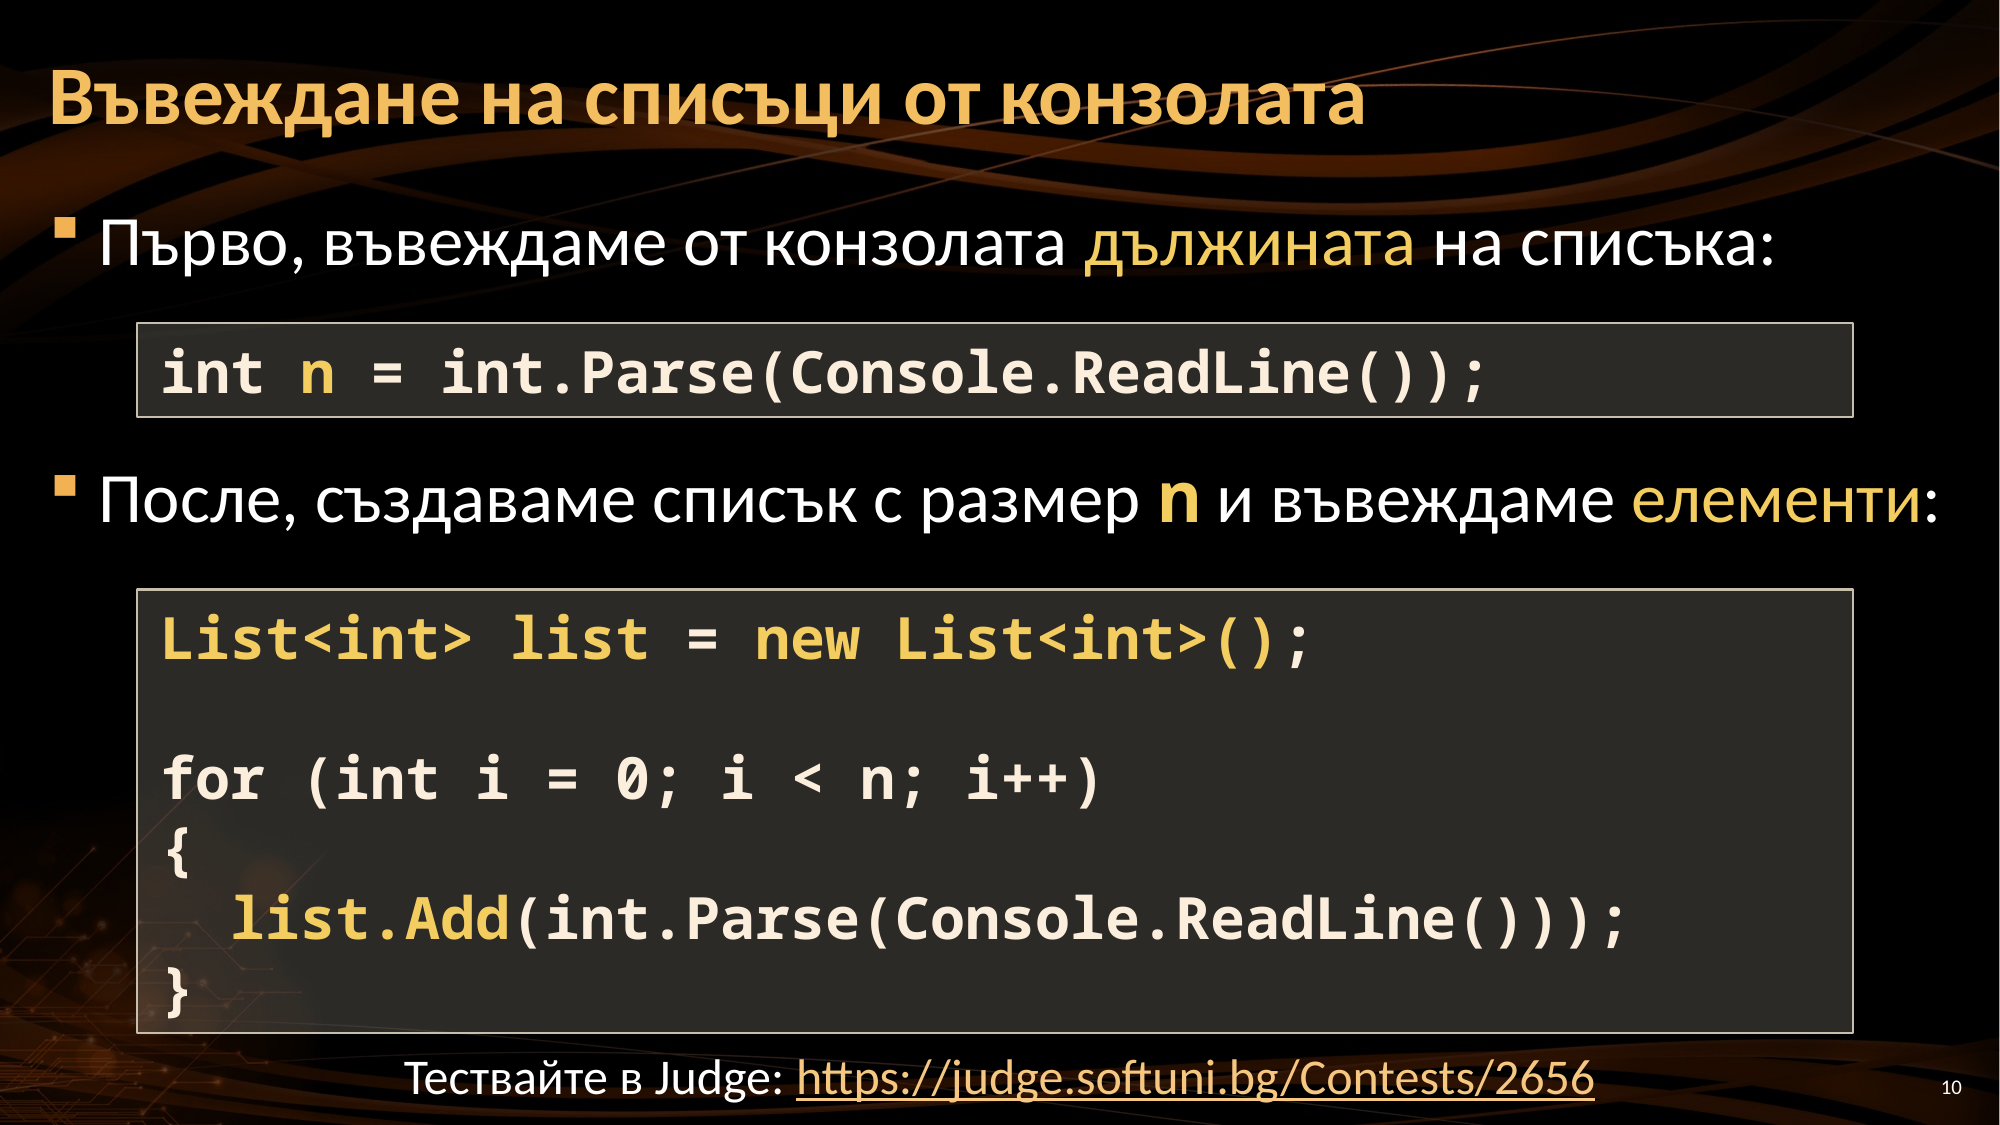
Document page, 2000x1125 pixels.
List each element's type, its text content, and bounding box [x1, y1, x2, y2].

slide_number 10 [1897, 1070, 1968, 1103]
text_box List<int> list = new List<int>(); for (int i = 0; i < n; i++) { list.Add(int.Parse(Console.ReadLine())); } [137, 589, 1853, 1033]
text_box int n = int.Parse(Console.ReadLine()); [137, 323, 1853, 417]
list Първо, въвеждаме от конзолата дължината на списъка: После, създаваме списък с размер n и въвеждаме елементи: [31, 189, 1968, 1103]
title Въвеждане на списъци от конзолата [30, 6, 1968, 189]
text_box Тествайте в Judge: https://judge.softuni.bg/Contests/2656 [389, 1037, 1611, 1113]
picture [0, 0, 2000, 1125]
